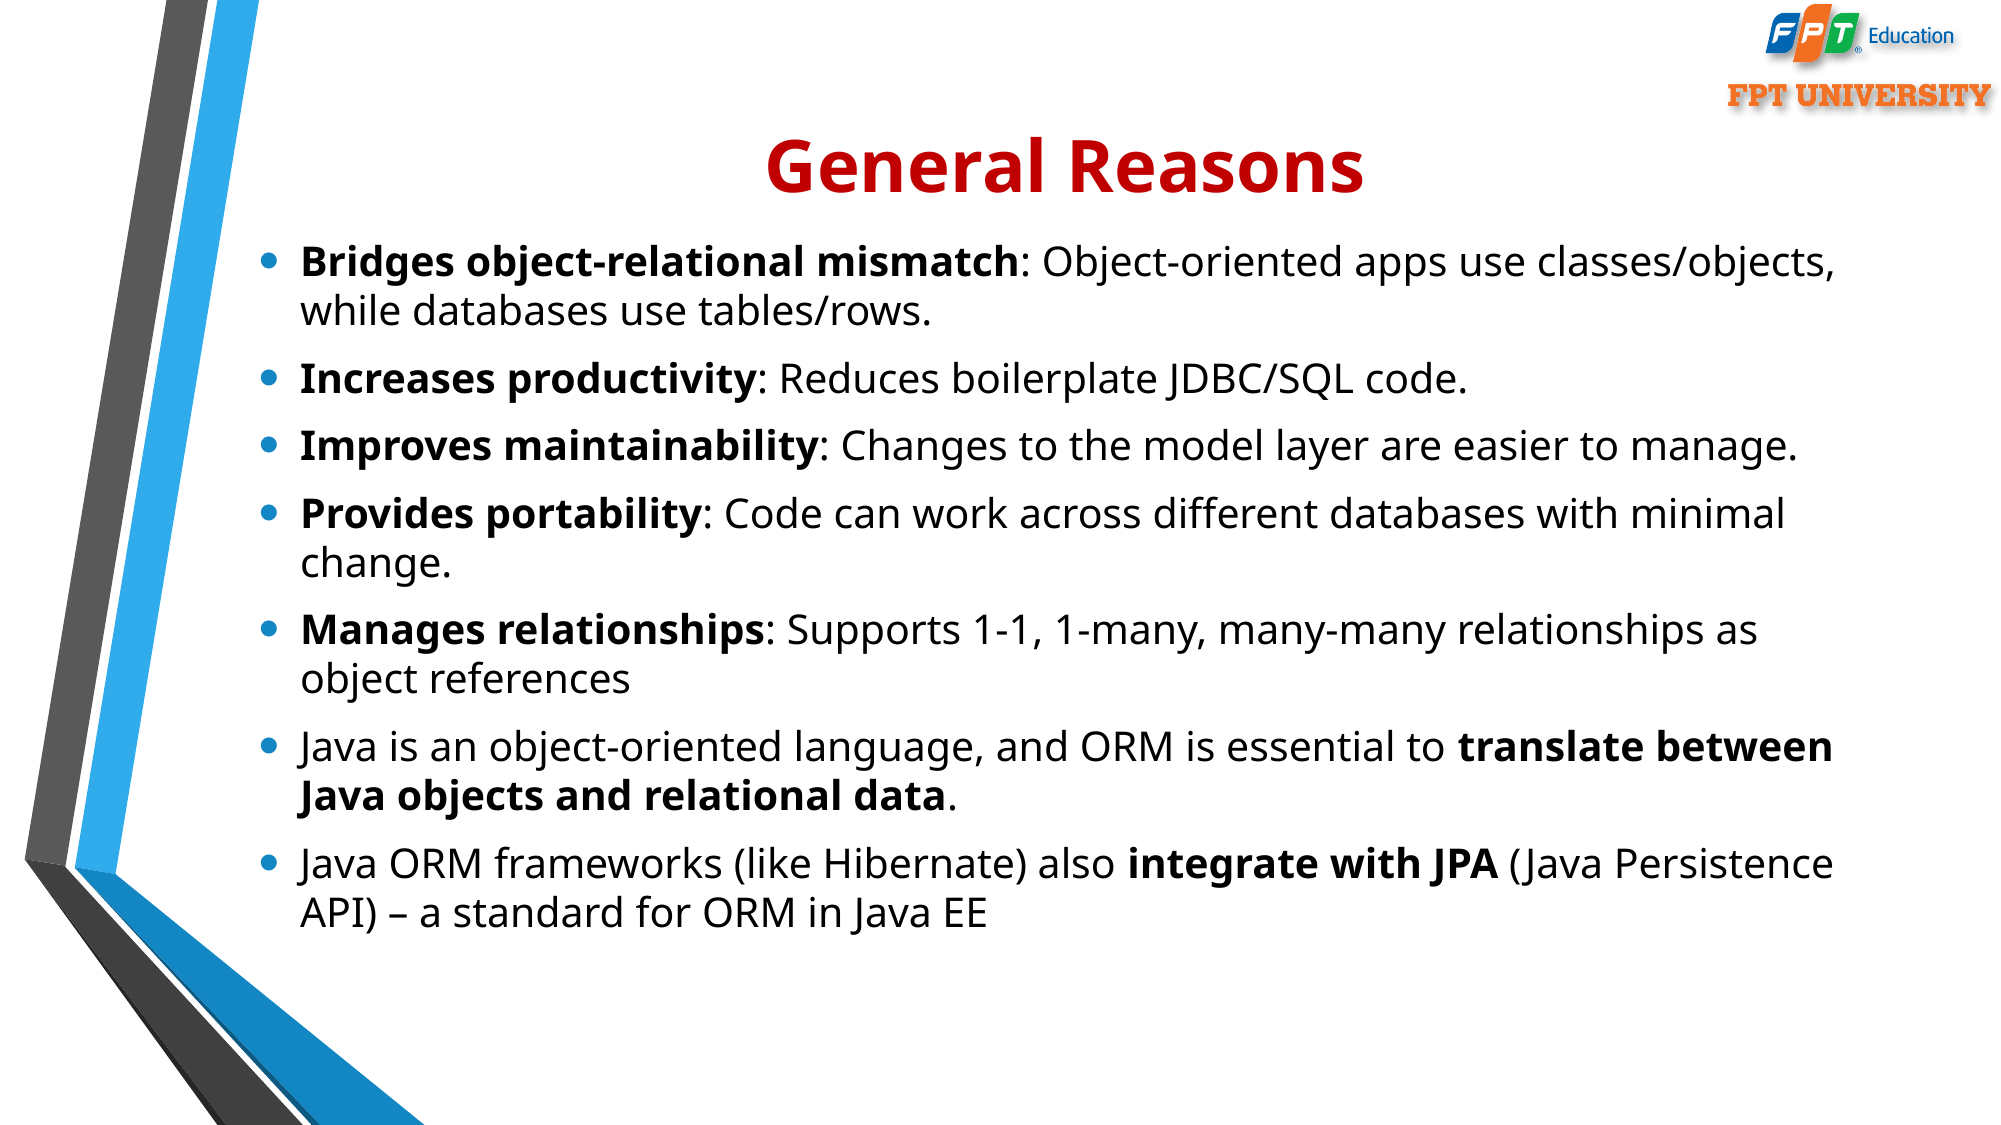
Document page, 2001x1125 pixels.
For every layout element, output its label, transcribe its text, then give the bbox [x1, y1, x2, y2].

title General Reasons [243, 112, 1887, 215]
list Bridges object-relational mismatch: Object-oriented apps use classes/objects, while databases use tables/rows. Increases productivity: Reduces boilerplate JDBC/SQL code. Improves maintainability: Changes to the model layer are easier to manage. Provides portability: Code can work across different databases with minimal change. Manages relationships: Supports 1-1, 1-many, many-many relationships as object references Java is an object-oriented language, and ORM is essential to translate between Java objects and relational data. Java ORM frameworks (like Hibernate) also integrate with JPA (Java Persistence API) – a standard for ORM in Java EE [243, 220, 1887, 950]
picture [1725, 3, 1996, 109]
